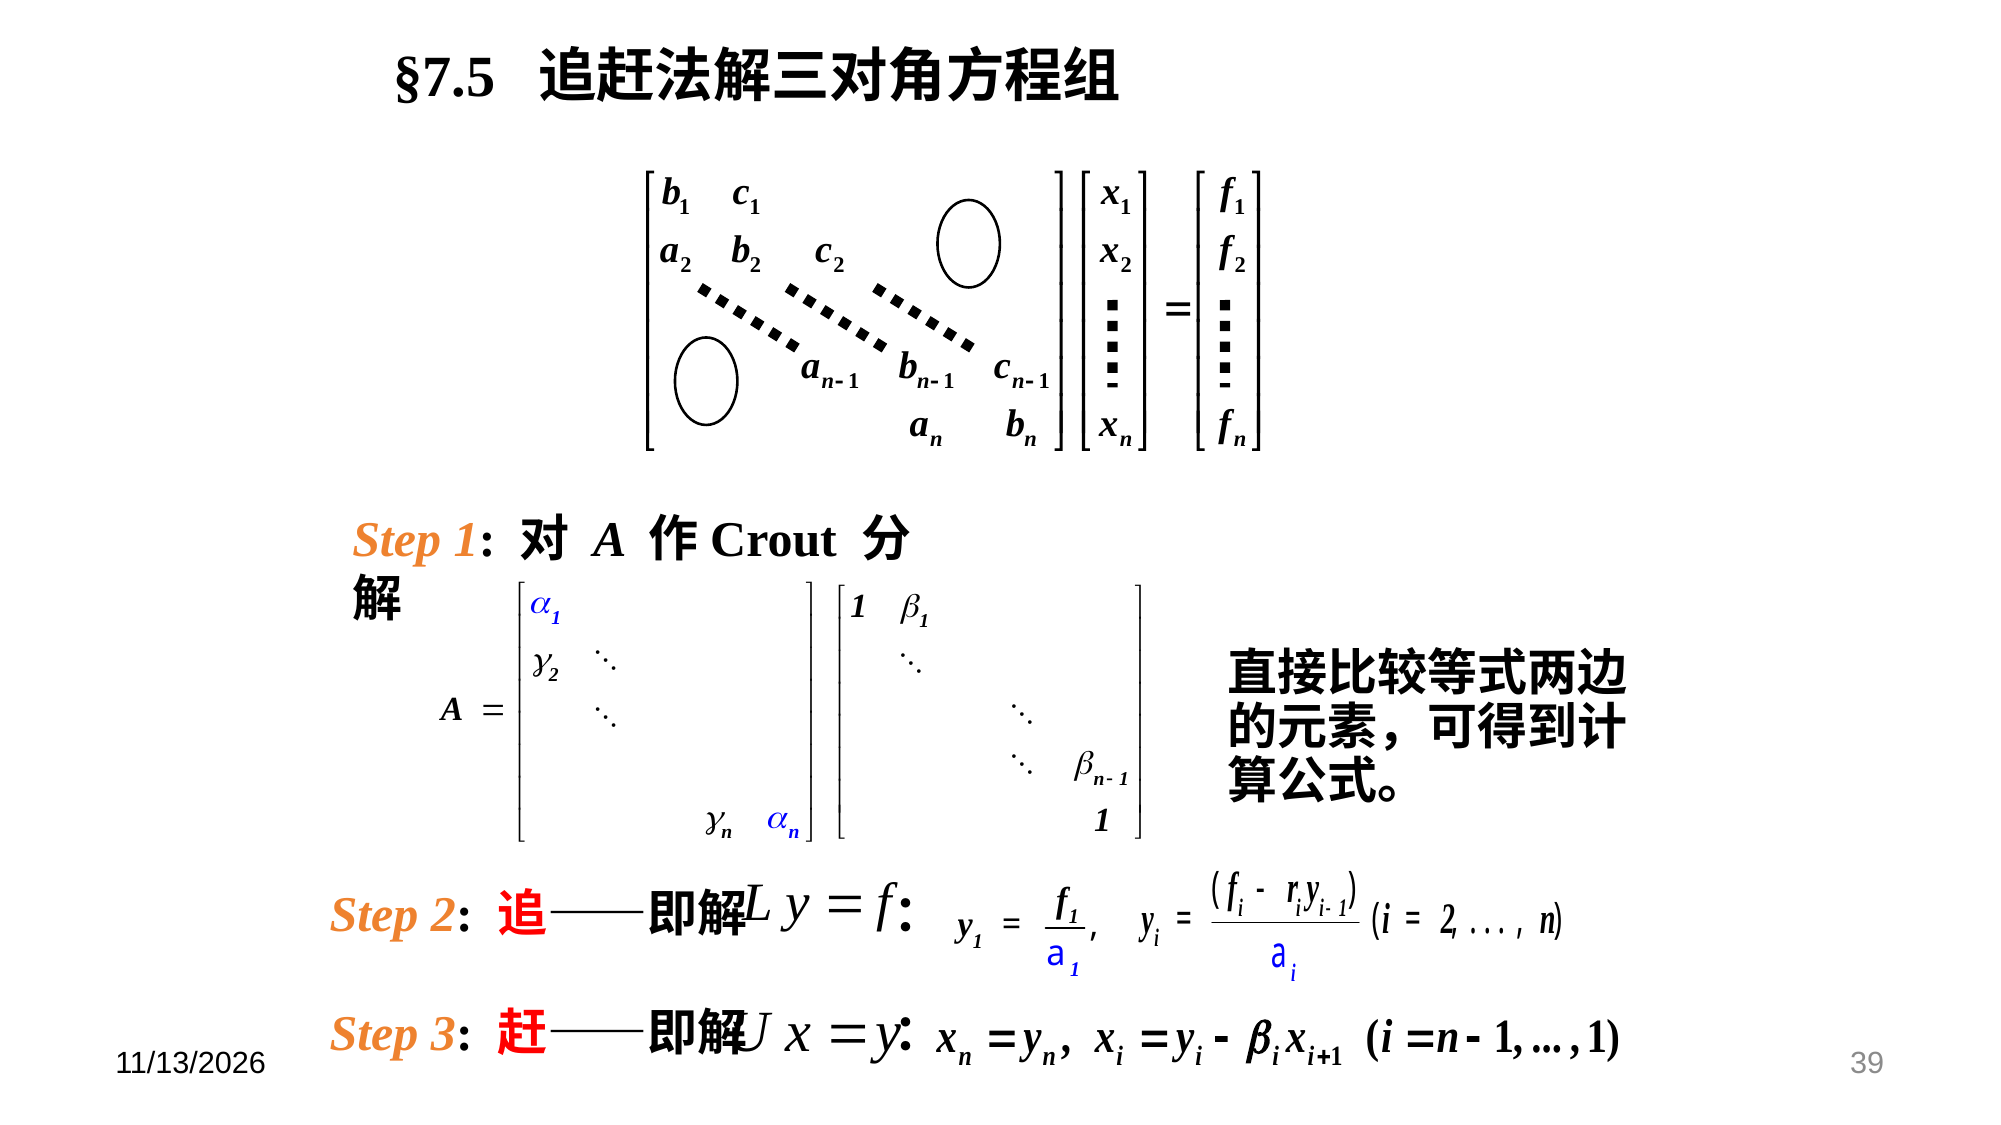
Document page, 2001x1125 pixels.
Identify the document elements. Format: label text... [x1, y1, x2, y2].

text_box Step 2: 追——即解 ： [314, 874, 947, 950]
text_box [947, 873, 1109, 986]
text_box Step 3: 赶——即解 ： [314, 992, 1053, 1068]
text_box 直接比较等式两边的元素，可得到计算公式。 [1212, 640, 1688, 817]
text_box Step 1: 对 A 作Crout 分解 [337, 498, 938, 634]
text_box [432, 573, 1155, 851]
text_box §7.5 追赶法解三对角方程组 [305, 31, 1657, 116]
slide_number 39 [1456, 1035, 1900, 1088]
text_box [724, 1000, 914, 1077]
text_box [733, 873, 912, 945]
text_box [1133, 856, 1570, 992]
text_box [636, 161, 1276, 460]
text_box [926, 1004, 1628, 1078]
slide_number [100, 1035, 544, 1088]
